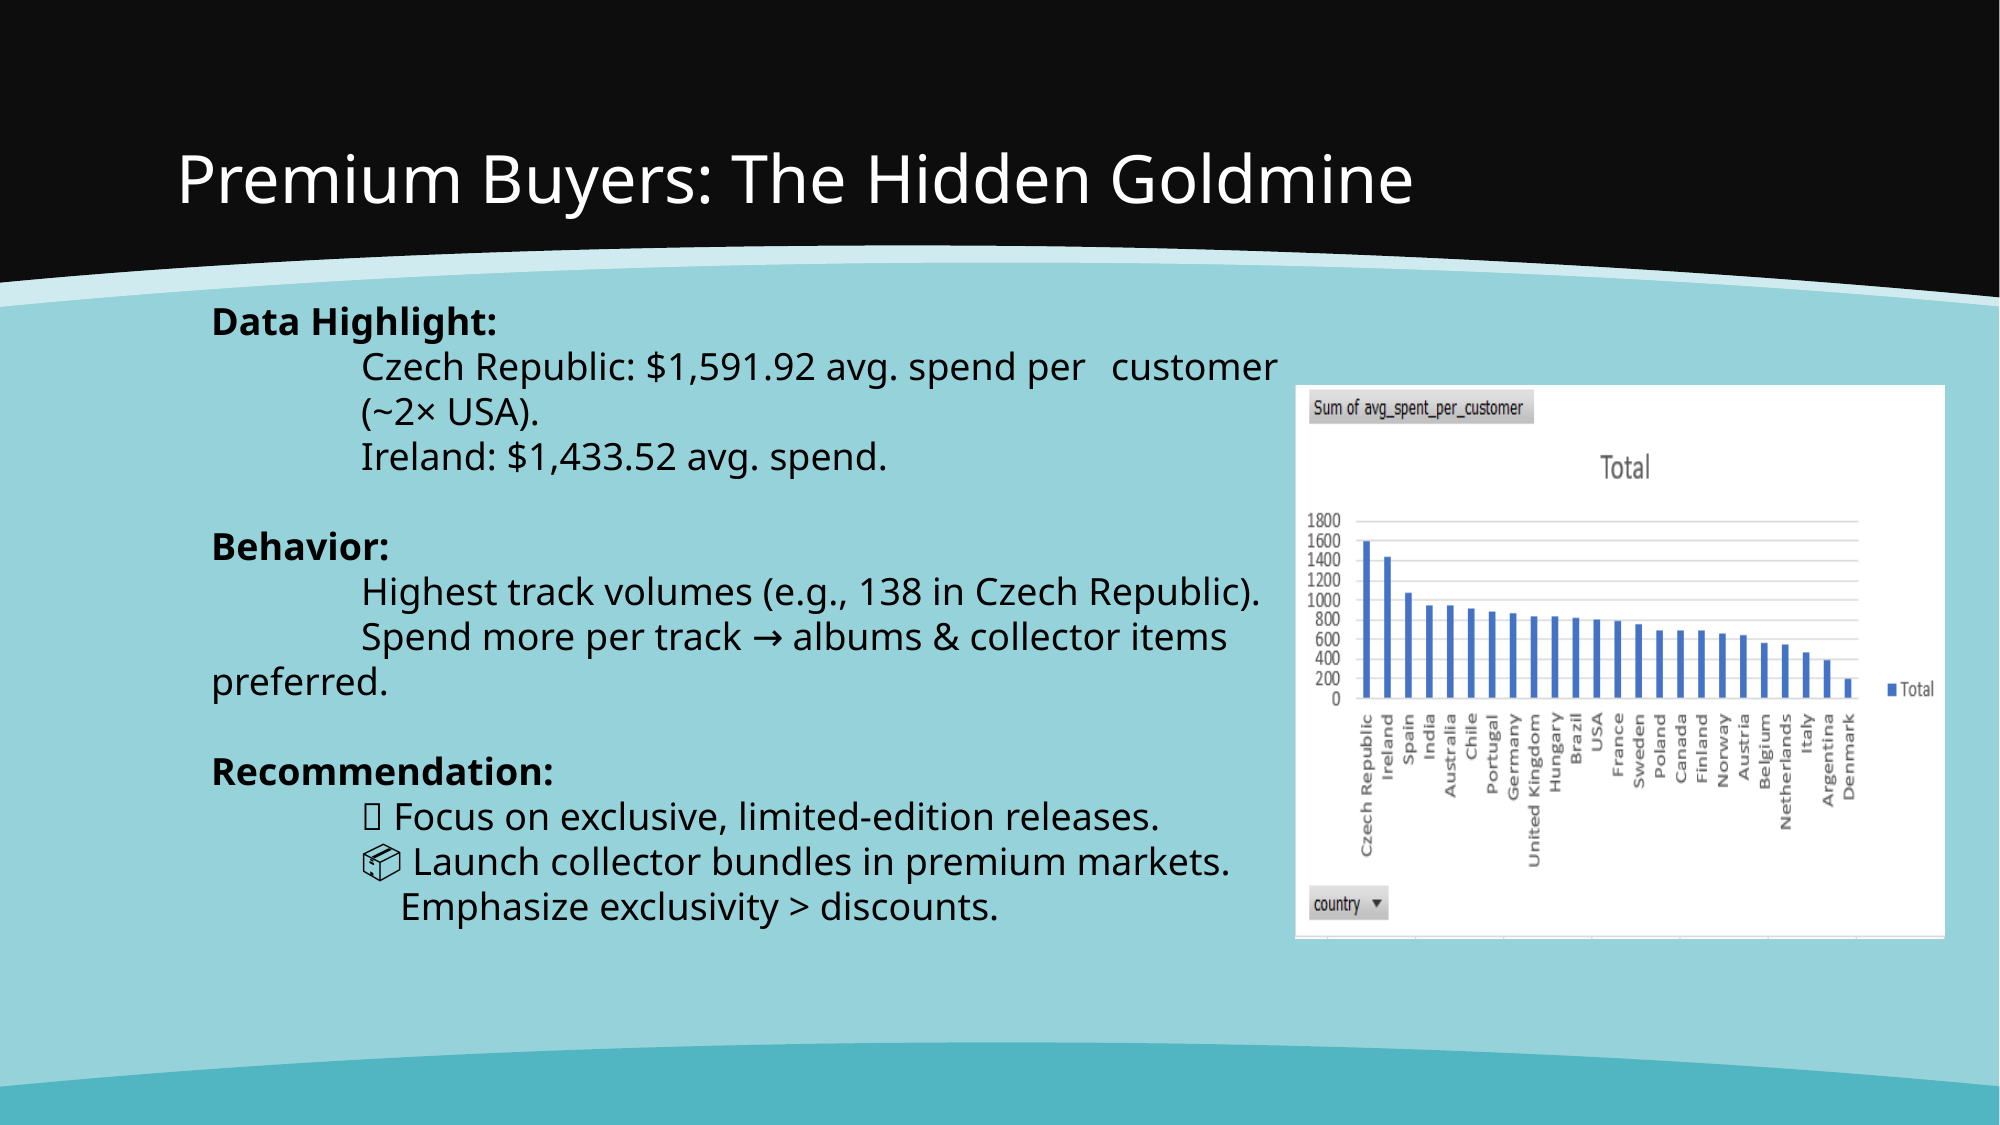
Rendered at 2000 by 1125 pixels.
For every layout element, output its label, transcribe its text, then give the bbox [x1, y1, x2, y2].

picture [1294, 385, 1945, 939]
text_box Data Highlight: Czech Republic: $1,591.92 avg. spend per customer (~2× USA). Ireland: $1,433.52 avg. spend. Behavior: Highest track volumes (e.g., 138 in Czech Republic). Spend more per track → albums & collector items preferred. Recommendation: 🎯 Focus on exclusive, limited-edition releases. 📦 Launch collector bundles in premium markets. Emphasize exclusivity > discounts. [196, 290, 1295, 936]
title Premium Buyers: The Hidden Goldmine [161, 45, 1815, 225]
